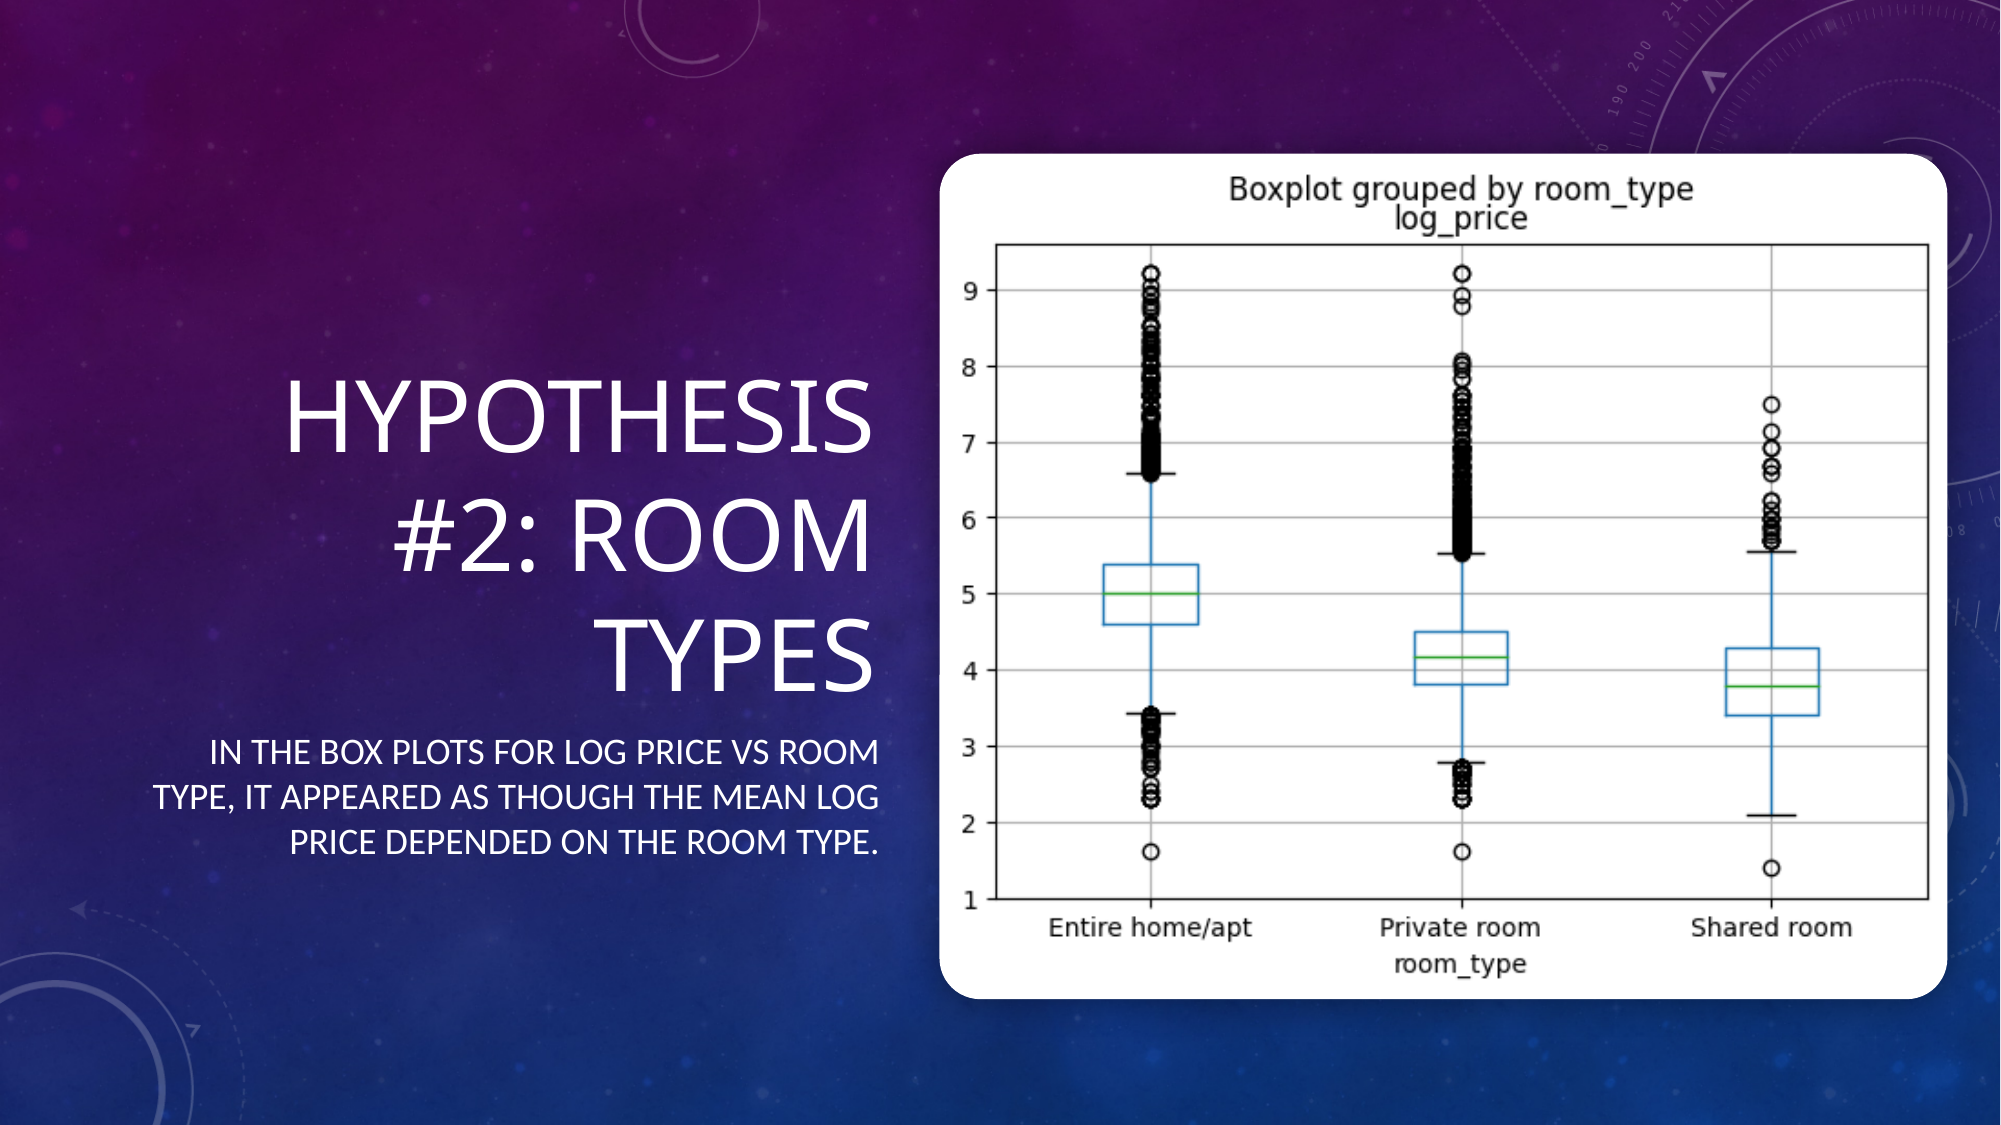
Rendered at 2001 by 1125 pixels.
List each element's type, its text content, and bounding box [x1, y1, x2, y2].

list In the box plots for log price vs room type, it appeared as though the mean log price depended on the room type. [105, 719, 896, 1021]
title Hypothesis #2: Room Types [105, 104, 892, 719]
picture [0, 0, 2001, 1125]
